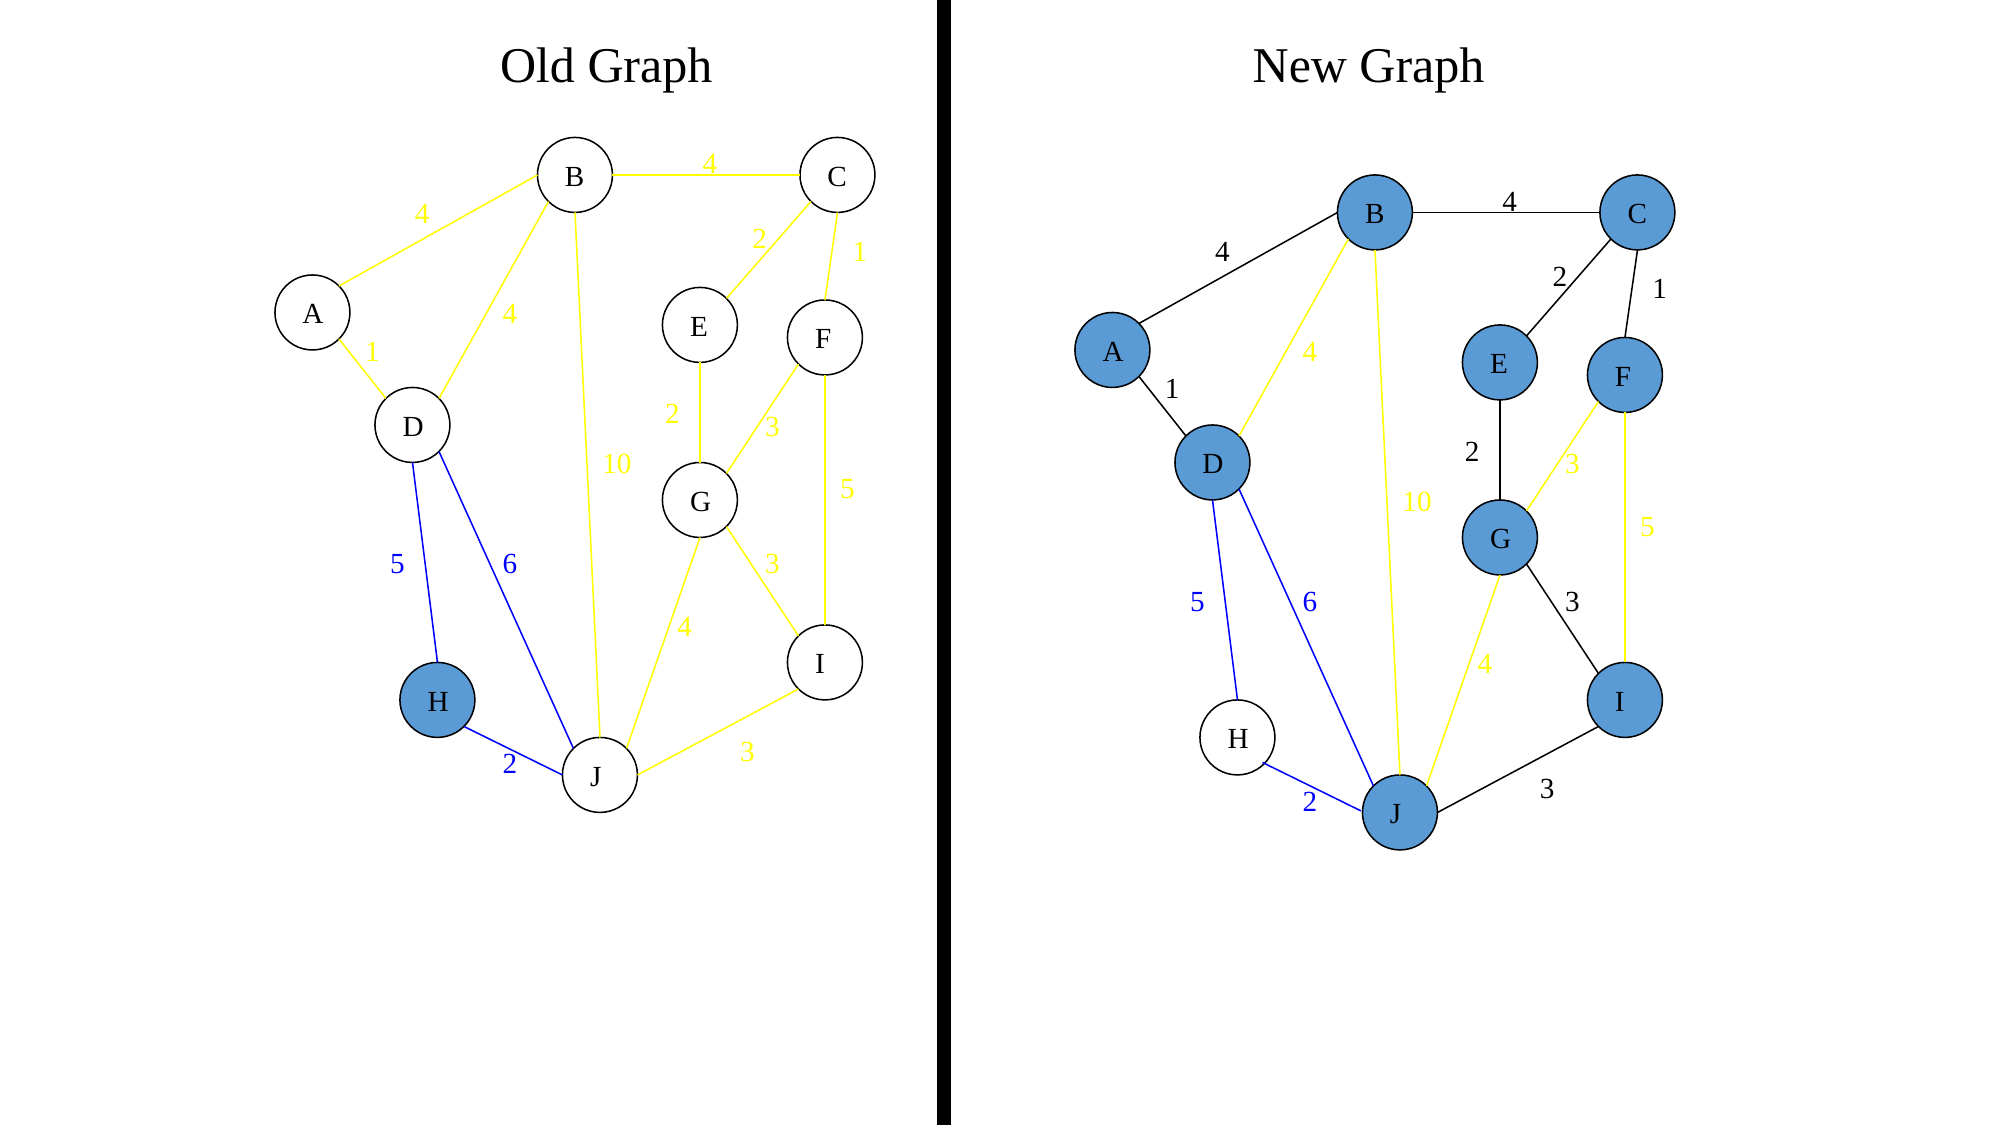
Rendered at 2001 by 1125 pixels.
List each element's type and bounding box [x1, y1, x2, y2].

text_box [274, 137, 883, 813]
text_box [937, 0, 950, 1125]
text_box [387, 24, 825, 100]
text_box [1149, 24, 1588, 100]
text_box [1074, 174, 1683, 850]
